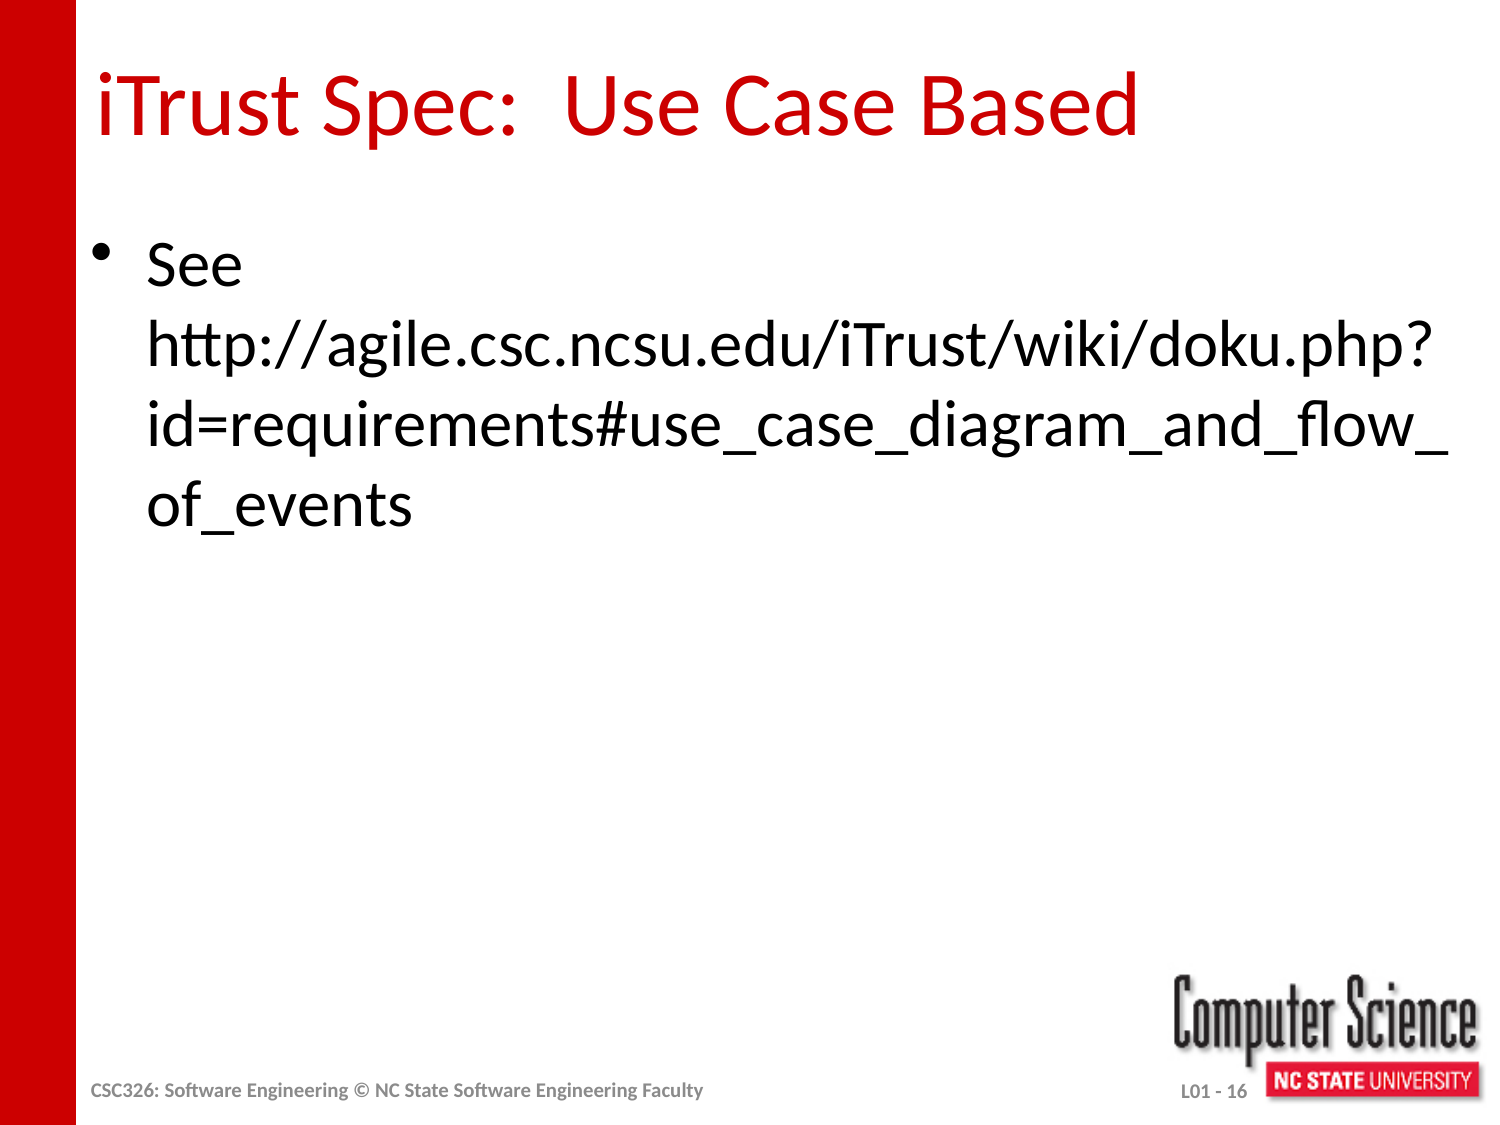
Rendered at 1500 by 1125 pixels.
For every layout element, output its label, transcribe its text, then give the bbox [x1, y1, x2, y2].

list See http://agile.csc.ncsu.edu/iTrust/wiki/doku.php?id=requirements#use_case_diagram_and_flow_of_events [75, 212, 1488, 988]
title iTrust Spec: Use Case Based [80, 5, 1500, 193]
slide_number L01 - 16 [912, 1060, 1263, 1121]
picture [1154, 949, 1500, 1123]
footer CSC326: Software Engineering © NC State Software Engineering Faculty [75, 1054, 900, 1125]
